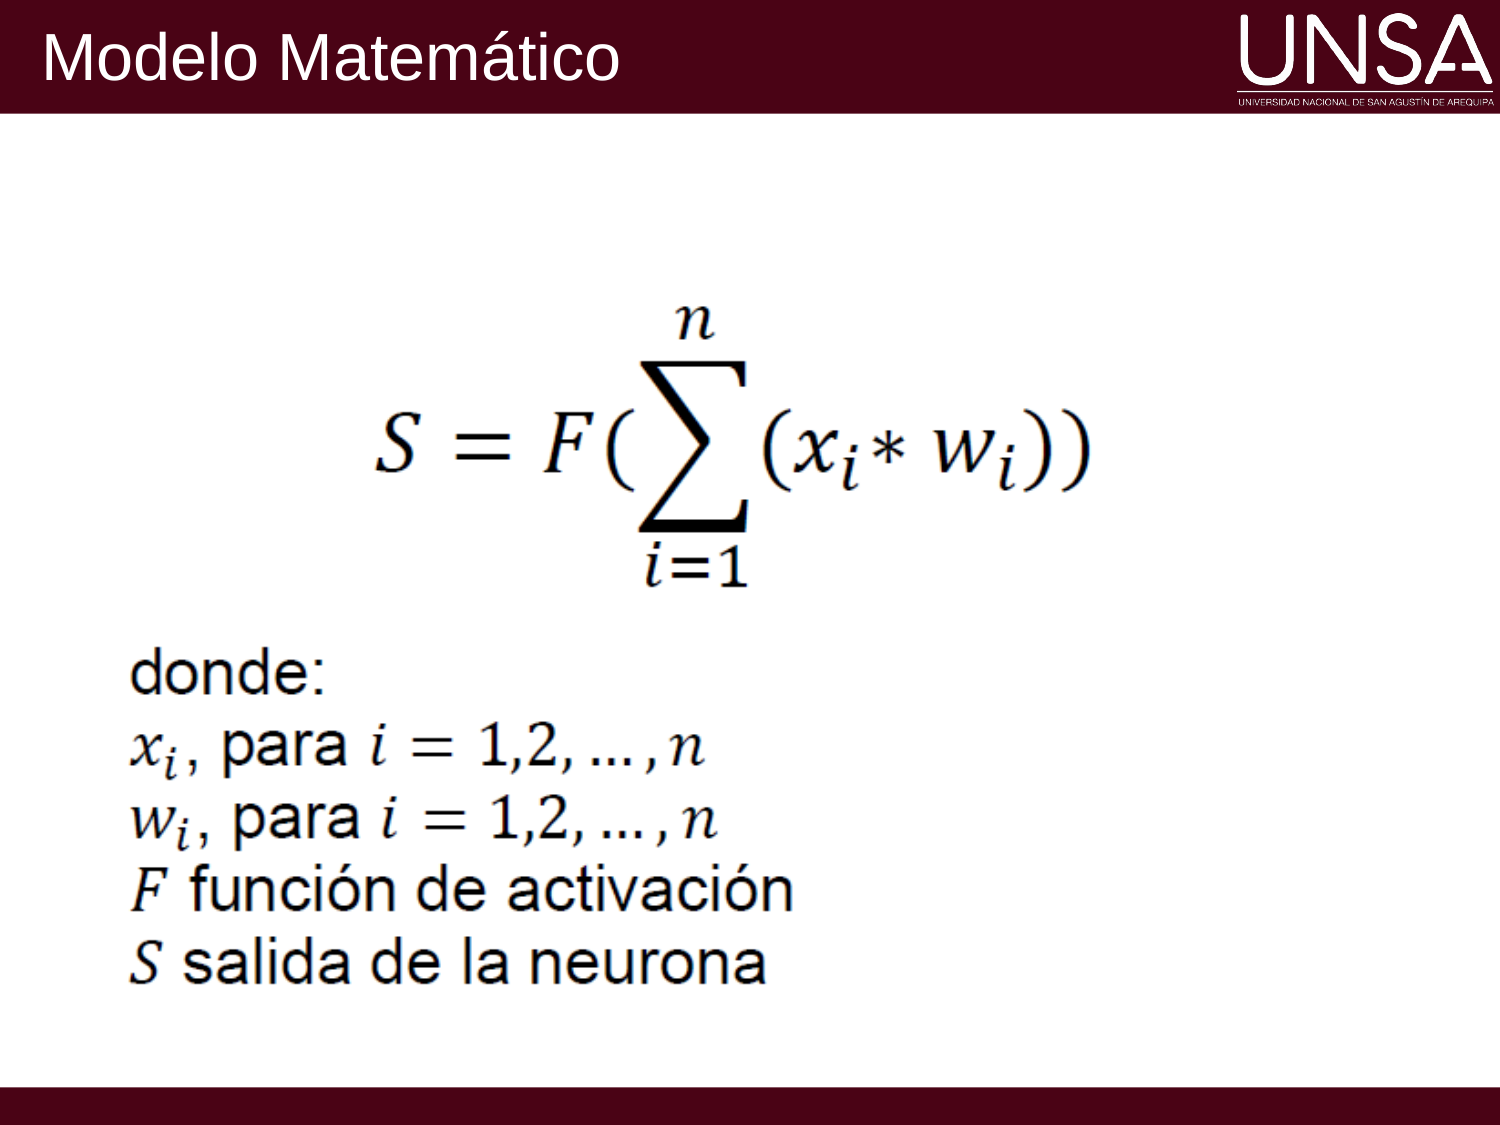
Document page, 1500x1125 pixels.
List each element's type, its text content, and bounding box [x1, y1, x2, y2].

picture [1237, 13, 1494, 106]
picture [40, 174, 1463, 1077]
title Modelo Matemático [41, 19, 1147, 114]
